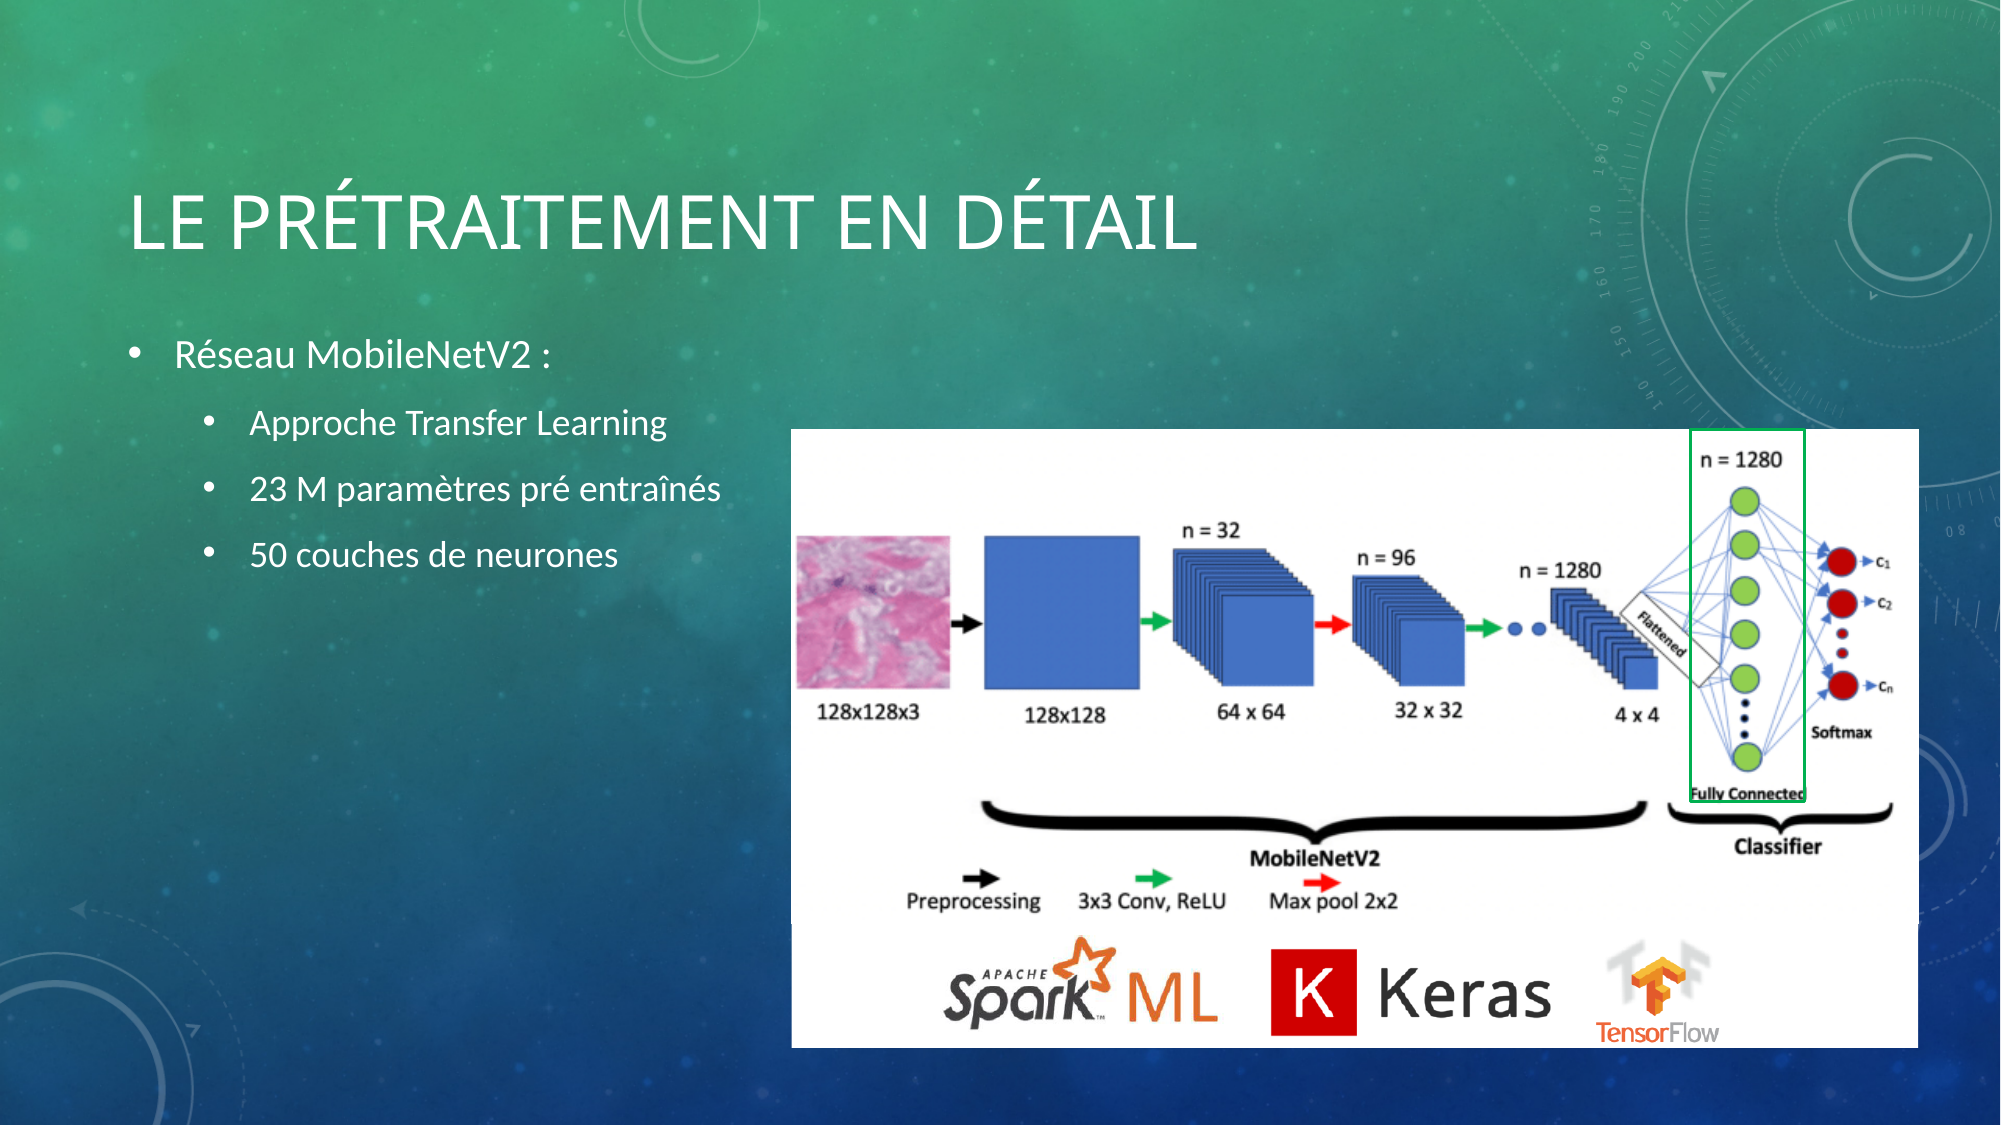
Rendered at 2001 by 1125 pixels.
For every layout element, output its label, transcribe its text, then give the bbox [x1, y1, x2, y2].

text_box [791, 428, 1919, 1048]
list Réseau MobileNetV2 : Approche Transfer Learning 23 M paramètres pré entraînés 50 couches de neurones [112, 151, 1775, 750]
title Le prétraitement en détail [112, 99, 1775, 151]
picture [0, 0, 2001, 1125]
